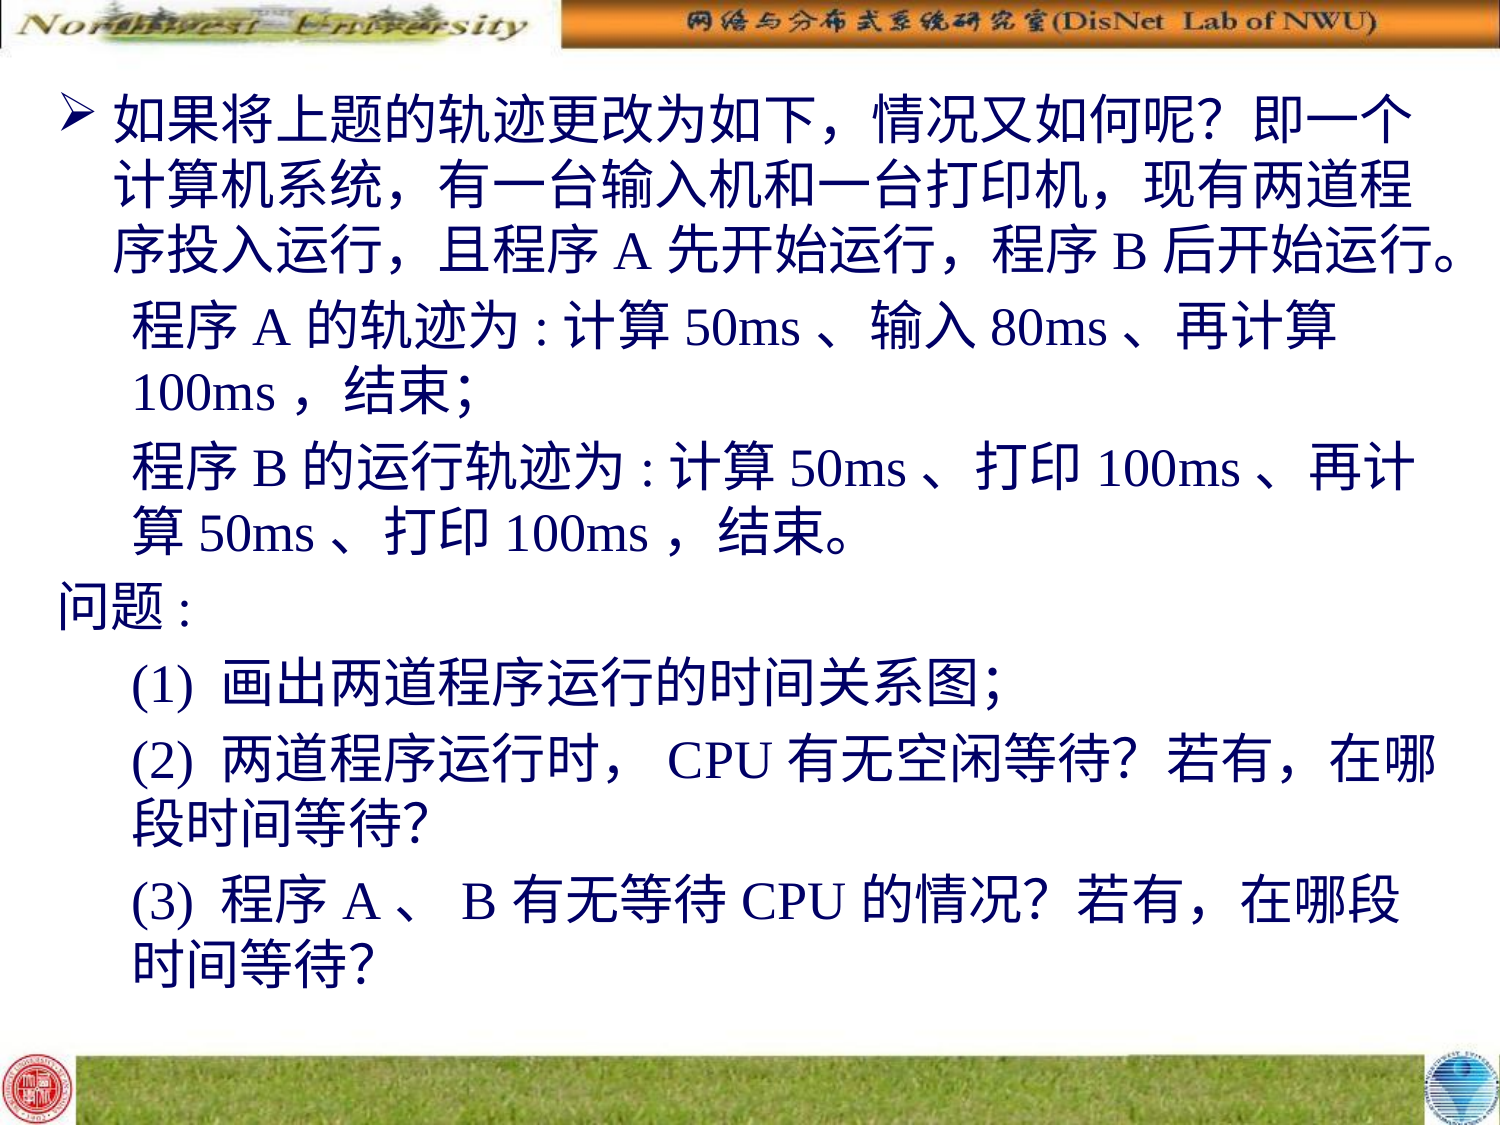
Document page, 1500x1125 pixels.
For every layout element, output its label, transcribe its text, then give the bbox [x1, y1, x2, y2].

picture [0, 0, 1500, 1125]
list 如果将上题的轨迹更改为如下，情况又如何呢？即一个计算机系统，有一台输入机和一台打印机，现有两道程序投入运行，且程序A先开始运行，程序B后开始运行。 程序A的轨迹为:计算50ms、输入80ms、再计算100ms，结束； 程序B的运行轨迹为:计算50ms、打印100ms、再计算50ms、打印100ms，结束。 问题: (1) 画出两道程序运行的时间关系图； (2) 两道程序运行时，CPU有无空闲等待？若有，在哪段时间等待？ (3) 程序A、B有无等待CPU的情况？若有，在哪段时间等待？ [40, 77, 1460, 1024]
